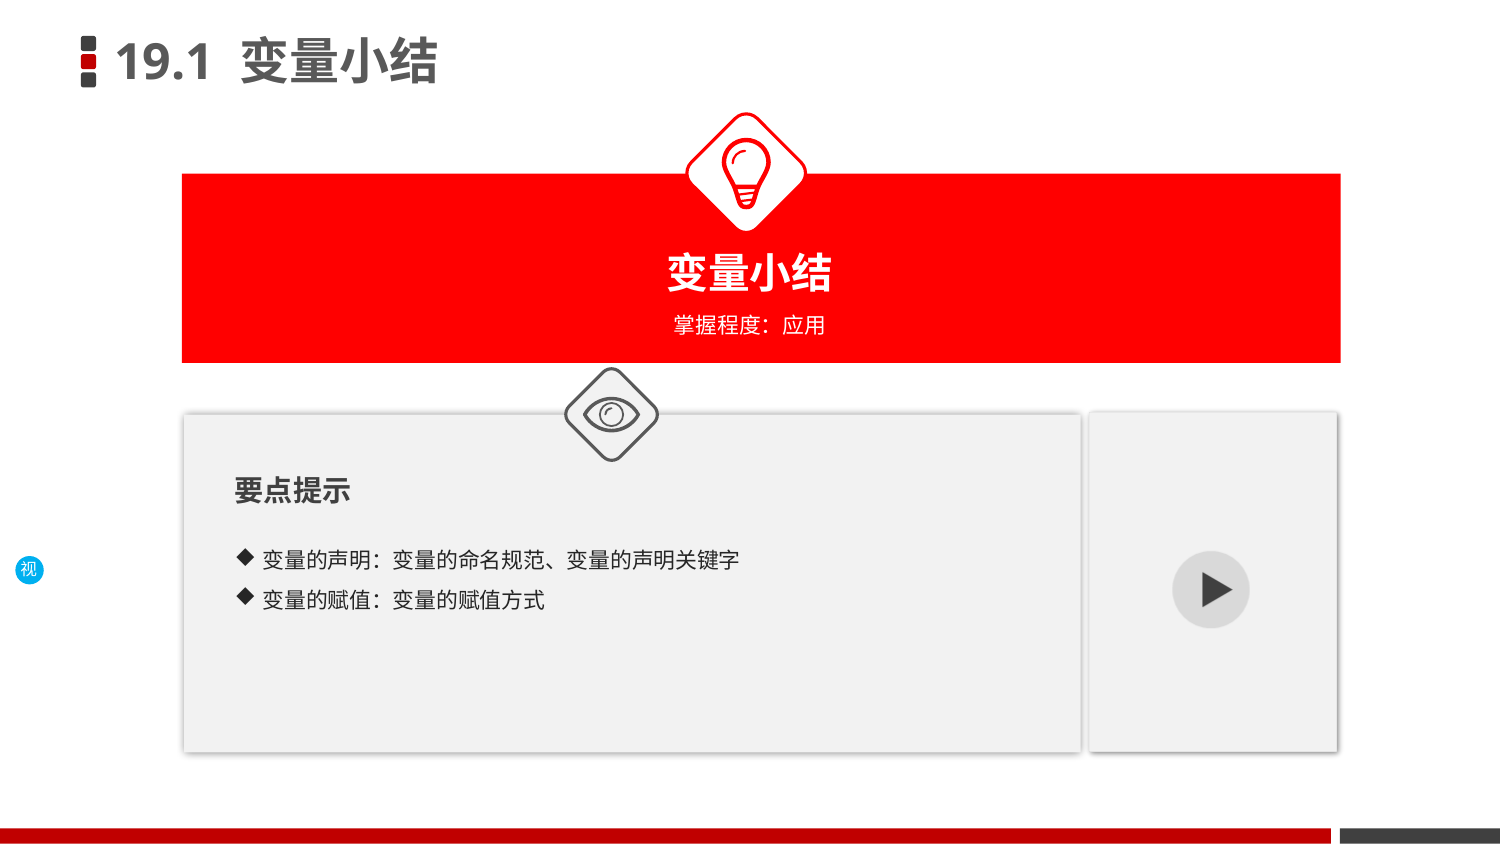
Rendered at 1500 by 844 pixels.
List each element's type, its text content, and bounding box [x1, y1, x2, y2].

text_box [180, 172, 1343, 365]
picture [1082, 405, 1348, 762]
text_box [721, 137, 771, 210]
text_box 变量小结 [537, 239, 963, 304]
text_box 变量的声明：变量的命名规范、变量的声明关键字 变量的赋值：变量的赋值方式 [219, 526, 786, 620]
text_box [182, 412, 1077, 755]
text_box [684, 130, 808, 235]
text_box 19.1 变量小结 [103, 0, 987, 130]
text_box 要点提示 [219, 465, 797, 515]
text_box 掌握程度：应用 [496, 304, 1004, 346]
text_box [575, 378, 648, 451]
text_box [5, 551, 54, 588]
